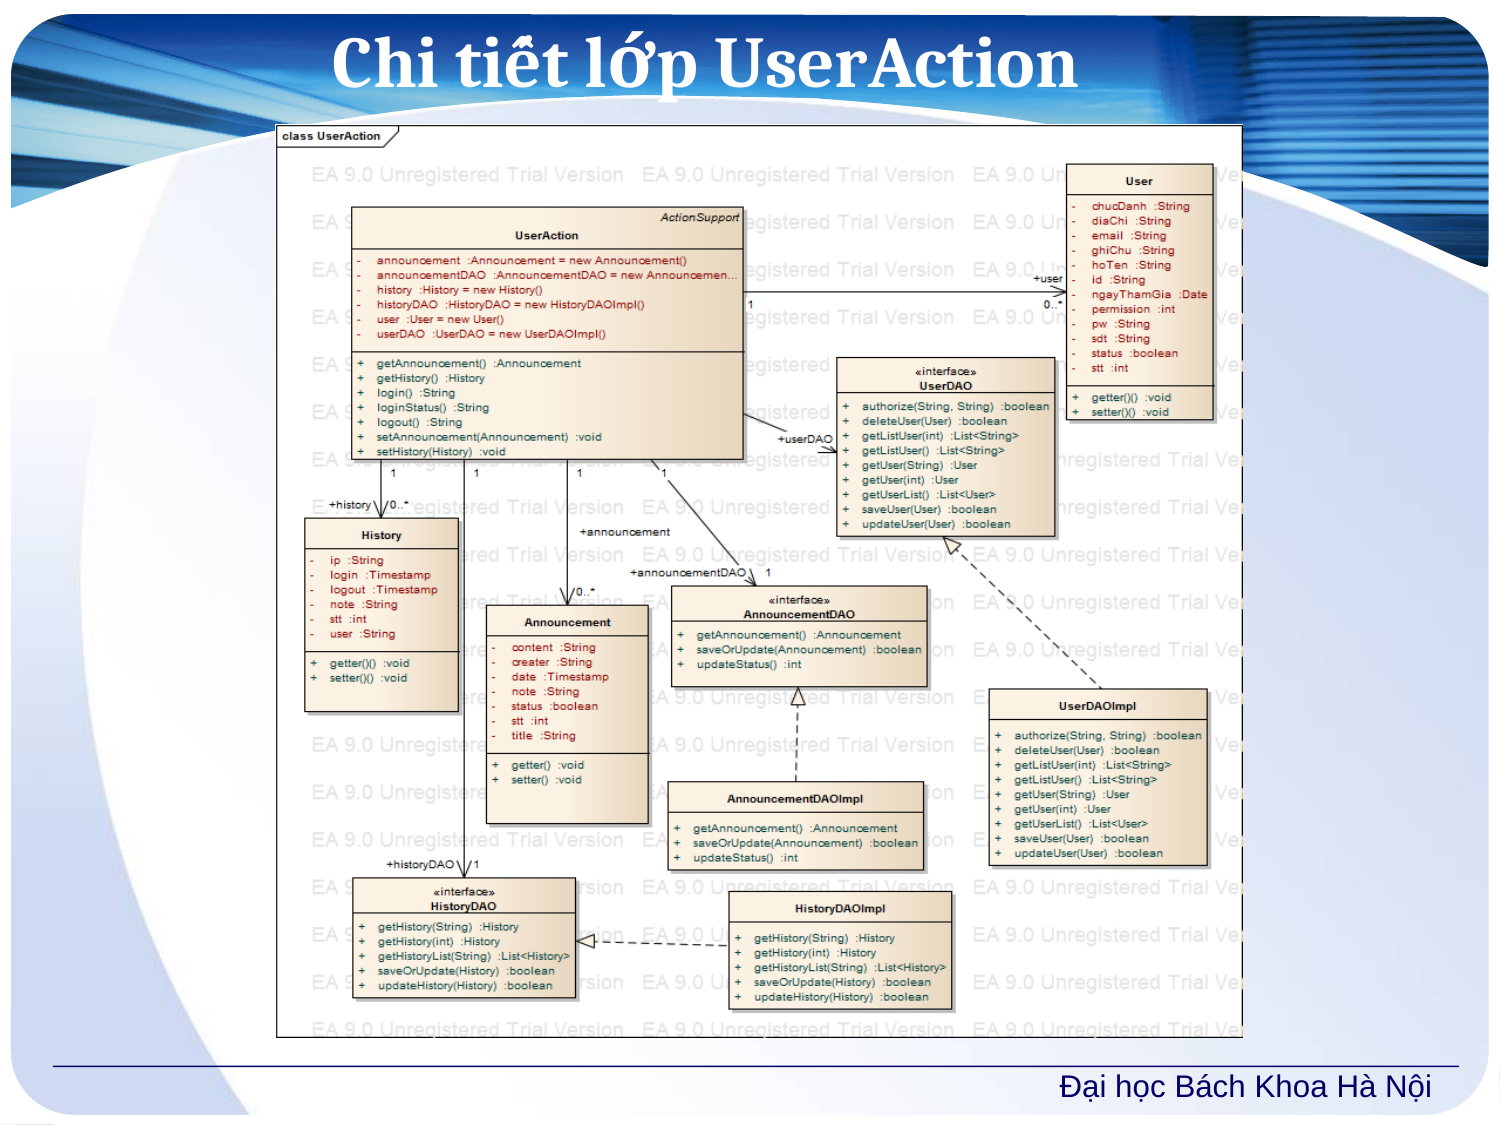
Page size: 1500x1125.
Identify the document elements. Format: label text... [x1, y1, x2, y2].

picture [11, 14, 1488, 1114]
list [274, 124, 1243, 1038]
title Chi tiết lớp UserAction [99, 12, 1313, 105]
